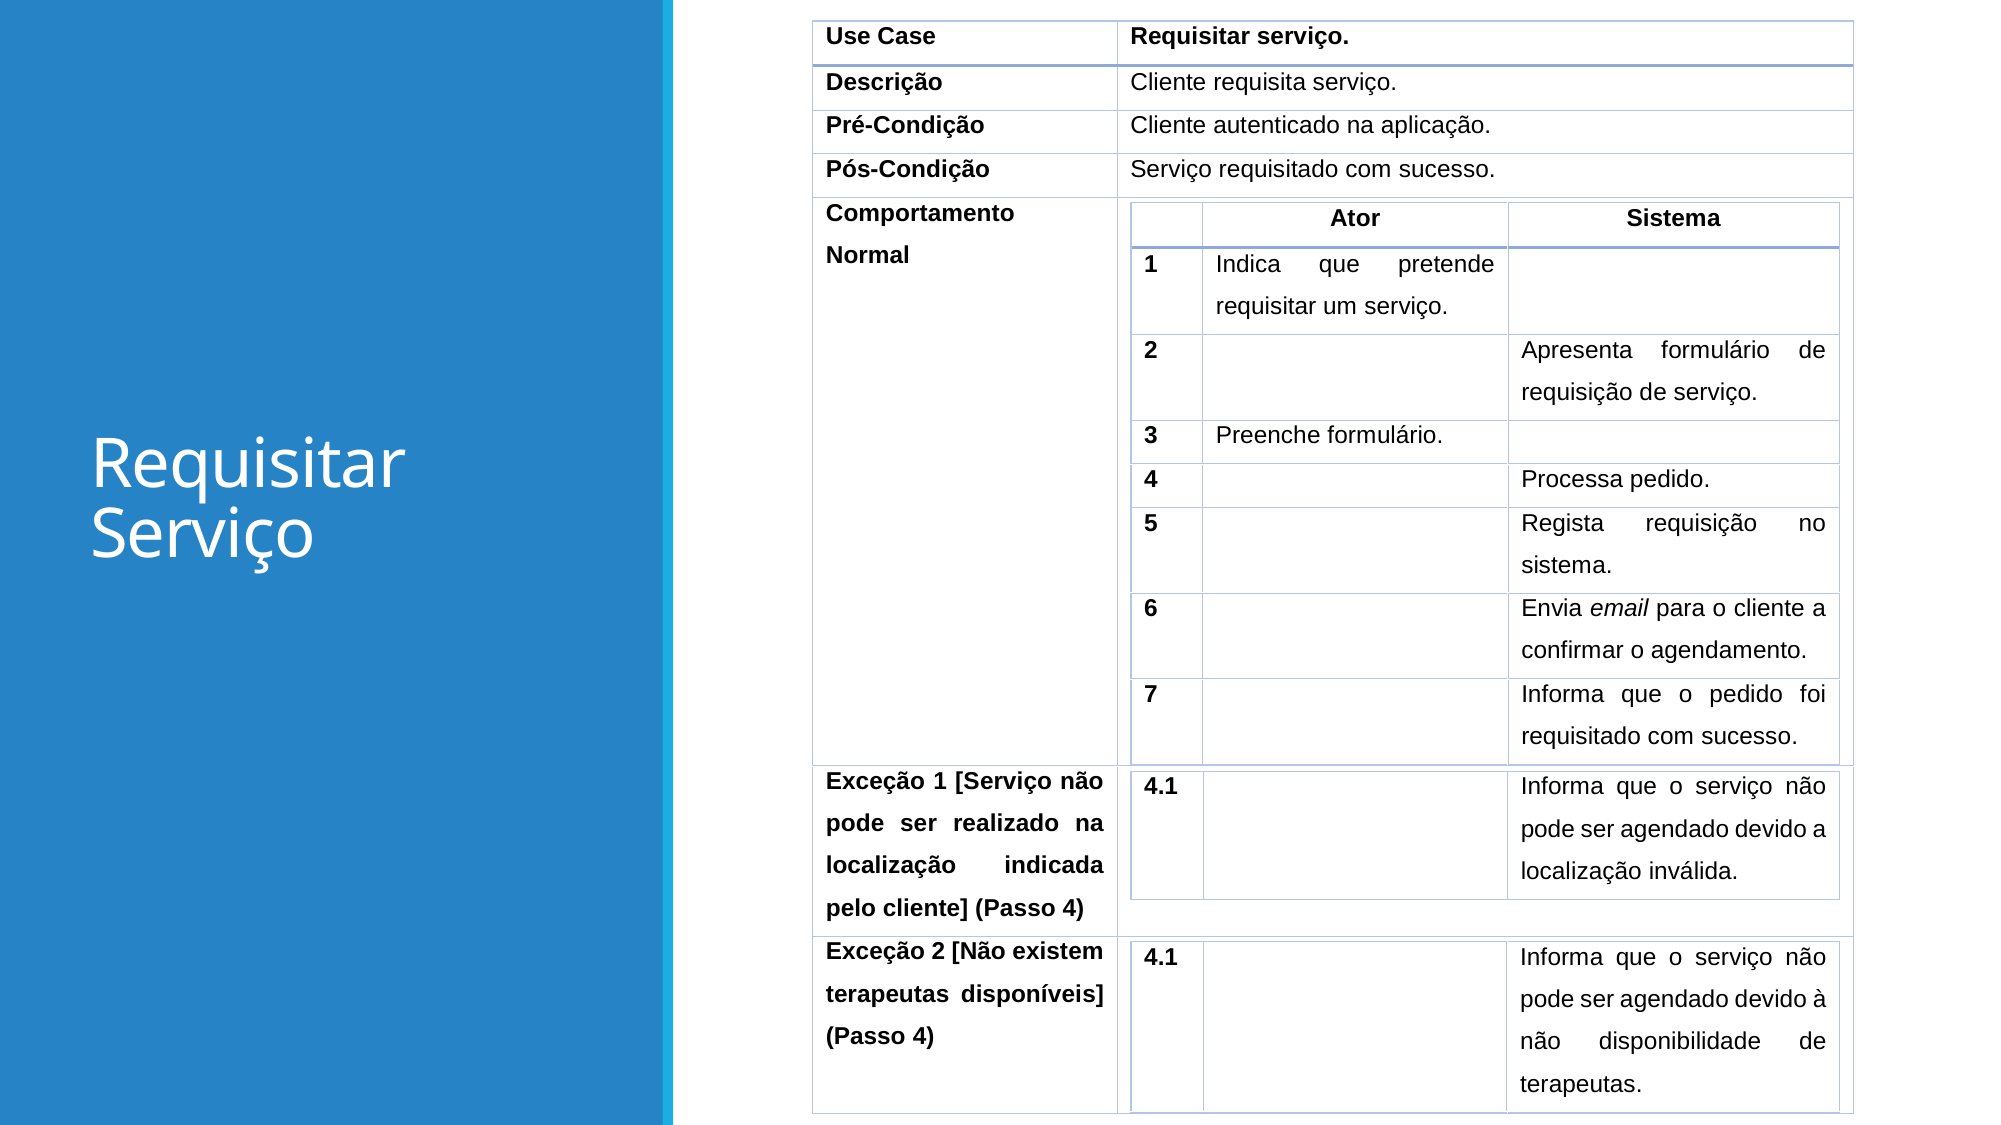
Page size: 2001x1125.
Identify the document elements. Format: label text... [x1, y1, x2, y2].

title Requisitar Serviço [75, 97, 600, 1045]
picture [811, 19, 1855, 1125]
